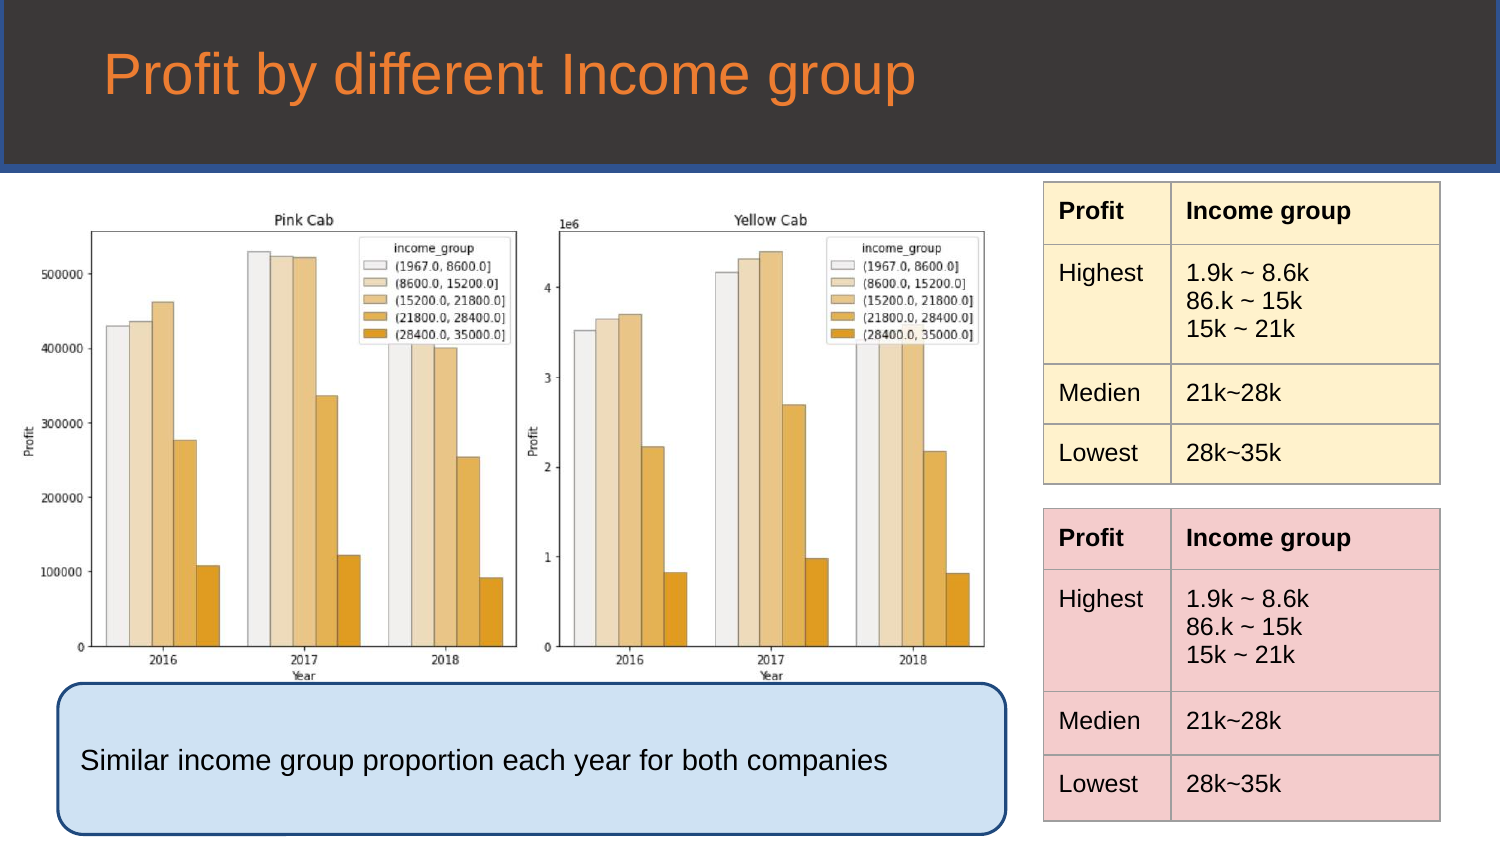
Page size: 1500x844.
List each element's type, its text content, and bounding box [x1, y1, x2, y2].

table_cell Medien [1044, 365, 1170, 423]
picture [14, 202, 990, 684]
table_header Income group [1172, 509, 1439, 569]
table_header Profit [1044, 183, 1170, 244]
table_cell 21k~28k [1172, 365, 1439, 423]
table_cell Lowest [1044, 756, 1170, 820]
table_cell 21k~28k [1172, 692, 1439, 754]
table_cell 28k~35k [1172, 756, 1439, 820]
table_header Profit [1044, 509, 1170, 569]
table_cell 1.9k ~ 8.6k 86.k ~ 15k 15k ~ 21k [1172, 245, 1439, 363]
table_cell Highest [1044, 245, 1170, 363]
table_cell Medien [1044, 692, 1170, 754]
table_header Income group [1172, 183, 1439, 244]
table_cell Highest [1044, 570, 1170, 691]
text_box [0, 0, 1500, 169]
text_box Similar income group proportion each year for both companies [57, 686, 1006, 835]
table_cell 28k~35k [1172, 425, 1439, 483]
table_cell Lowest [1044, 425, 1170, 483]
table_cell 1.9k ~ 8.6k 86.k ~ 15k 15k ~ 21k [1172, 570, 1439, 691]
